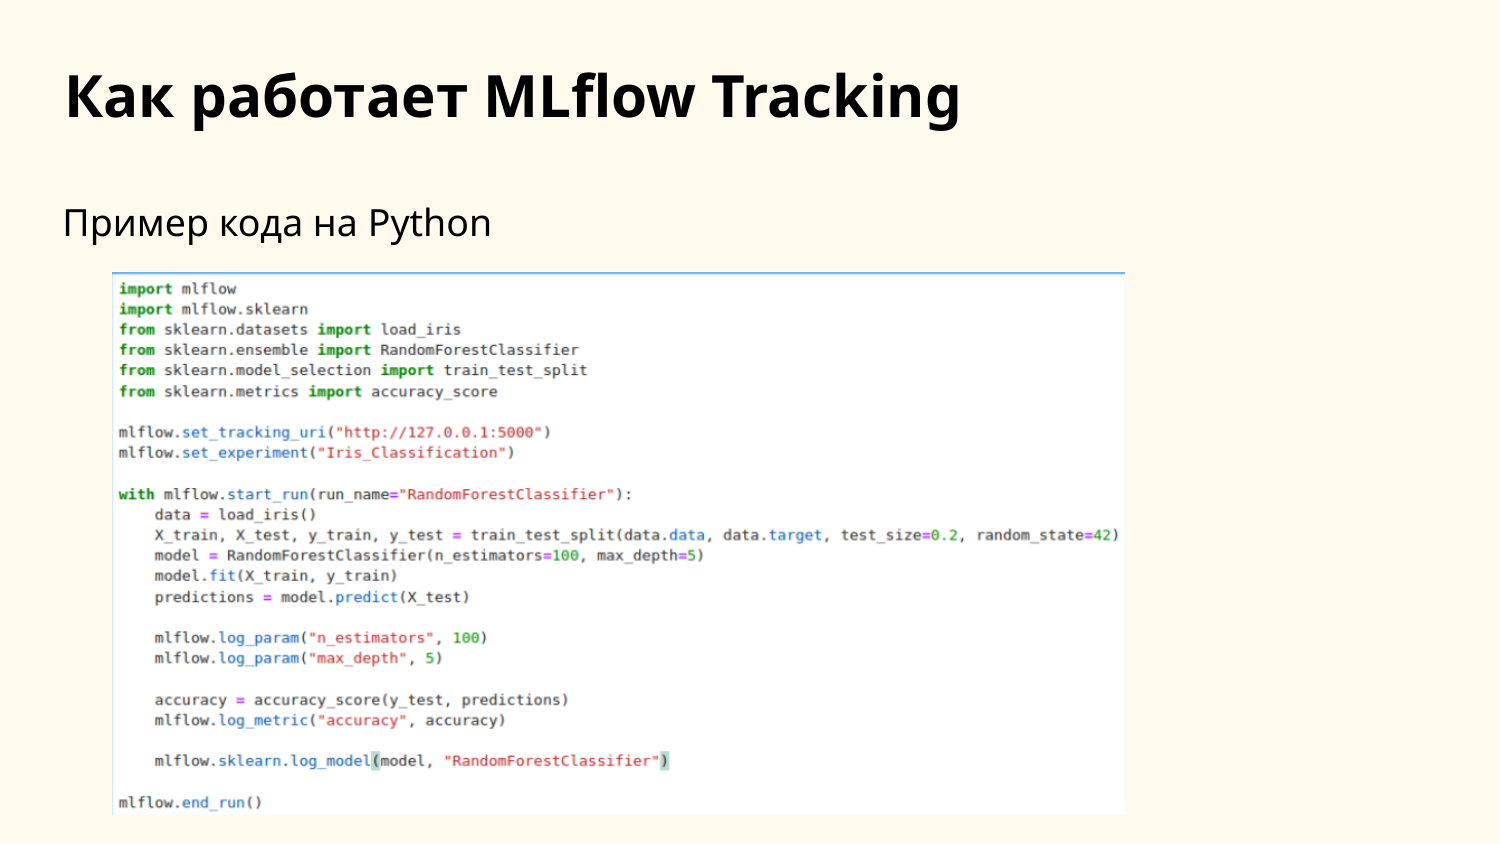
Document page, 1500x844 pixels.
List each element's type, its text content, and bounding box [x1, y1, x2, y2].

text_box Как работает MLflow Tracking [62, 46, 1374, 129]
text_box Пример кода на Python [62, 196, 1374, 244]
picture [112, 271, 1125, 815]
